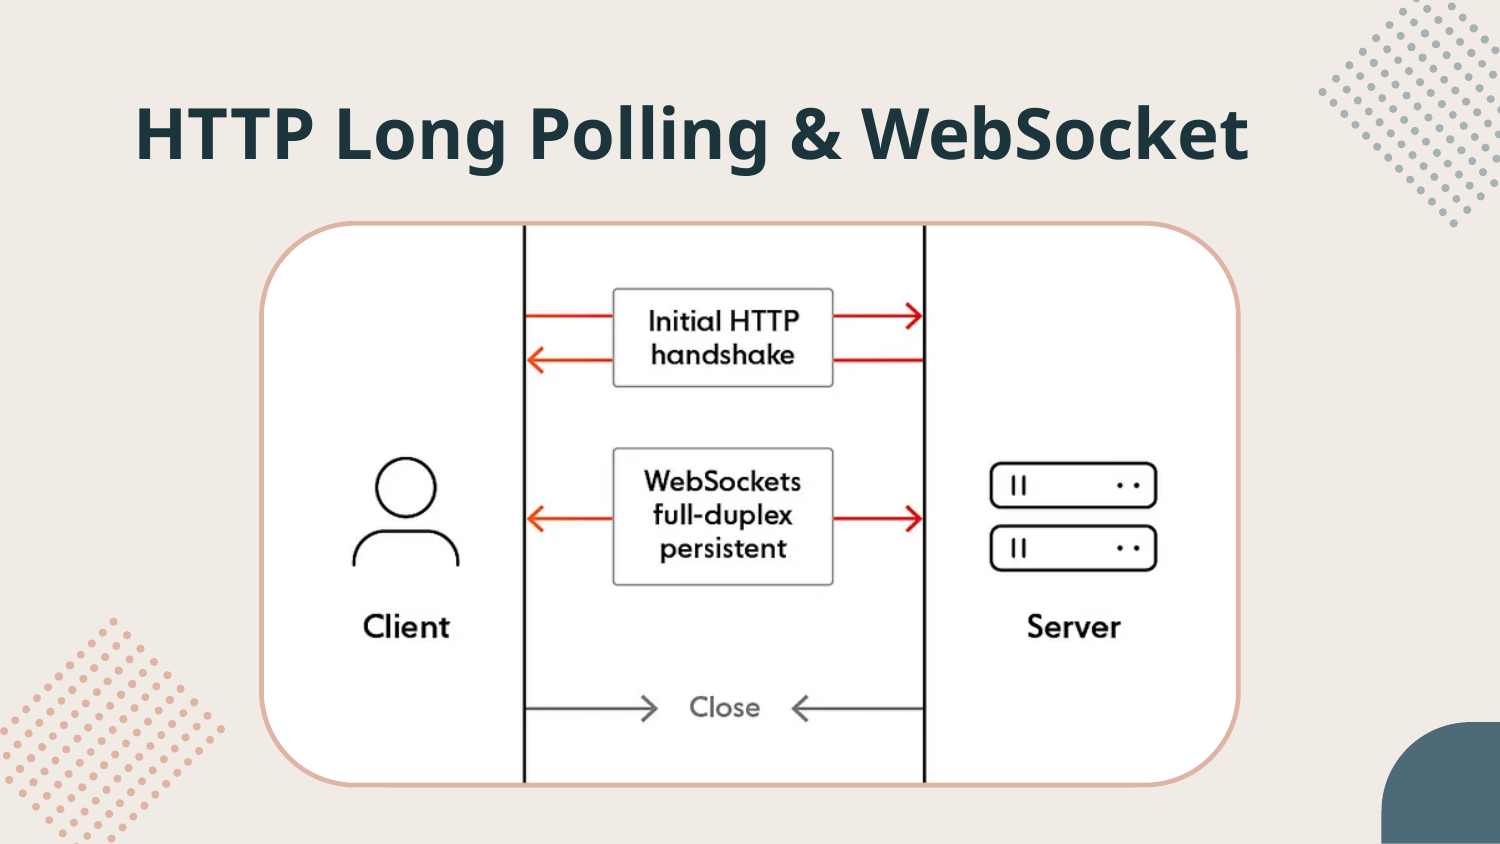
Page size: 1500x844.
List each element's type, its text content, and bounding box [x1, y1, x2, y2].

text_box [1317, 0, 1500, 229]
picture [261, 223, 1239, 786]
title HTTP Long Polling & WebSocket [118, 90, 1312, 196]
